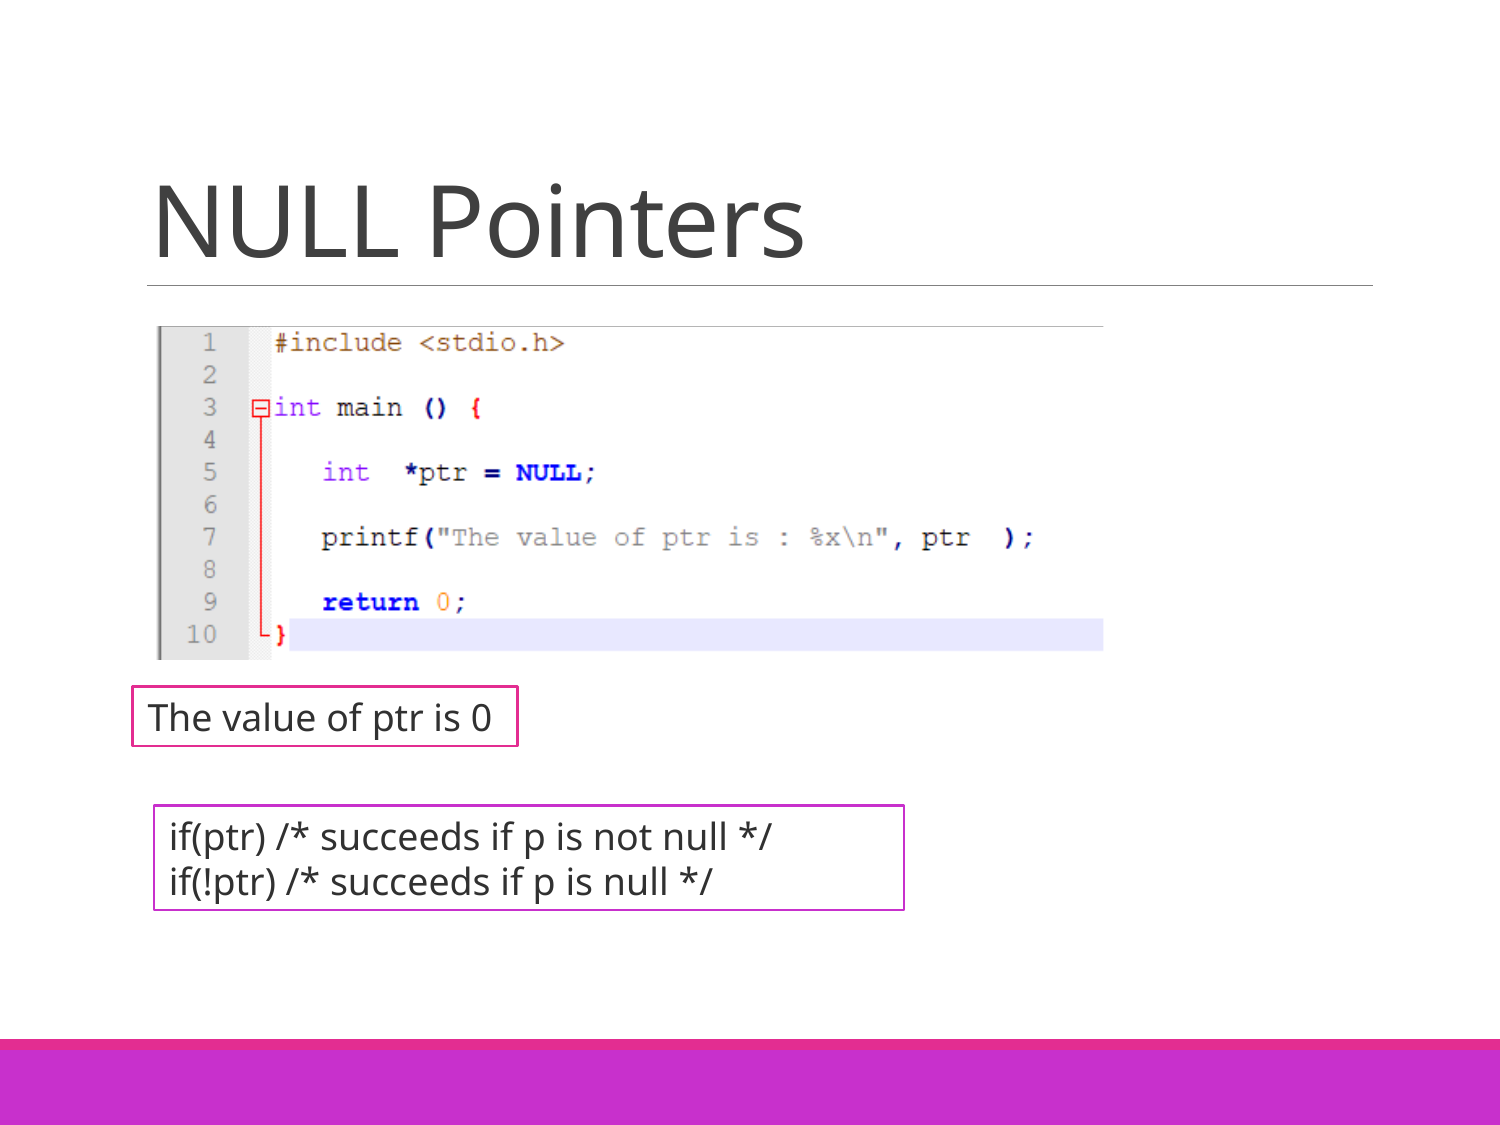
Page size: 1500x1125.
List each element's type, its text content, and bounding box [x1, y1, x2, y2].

text_box if(ptr) /* succeeds if p is not null */ if(!ptr) /* succeeds if p is null */ [153, 804, 905, 911]
title NULL Pointers [135, 47, 1373, 285]
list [153, 326, 1104, 660]
text_box The value of ptr is 0 [131, 685, 519, 747]
